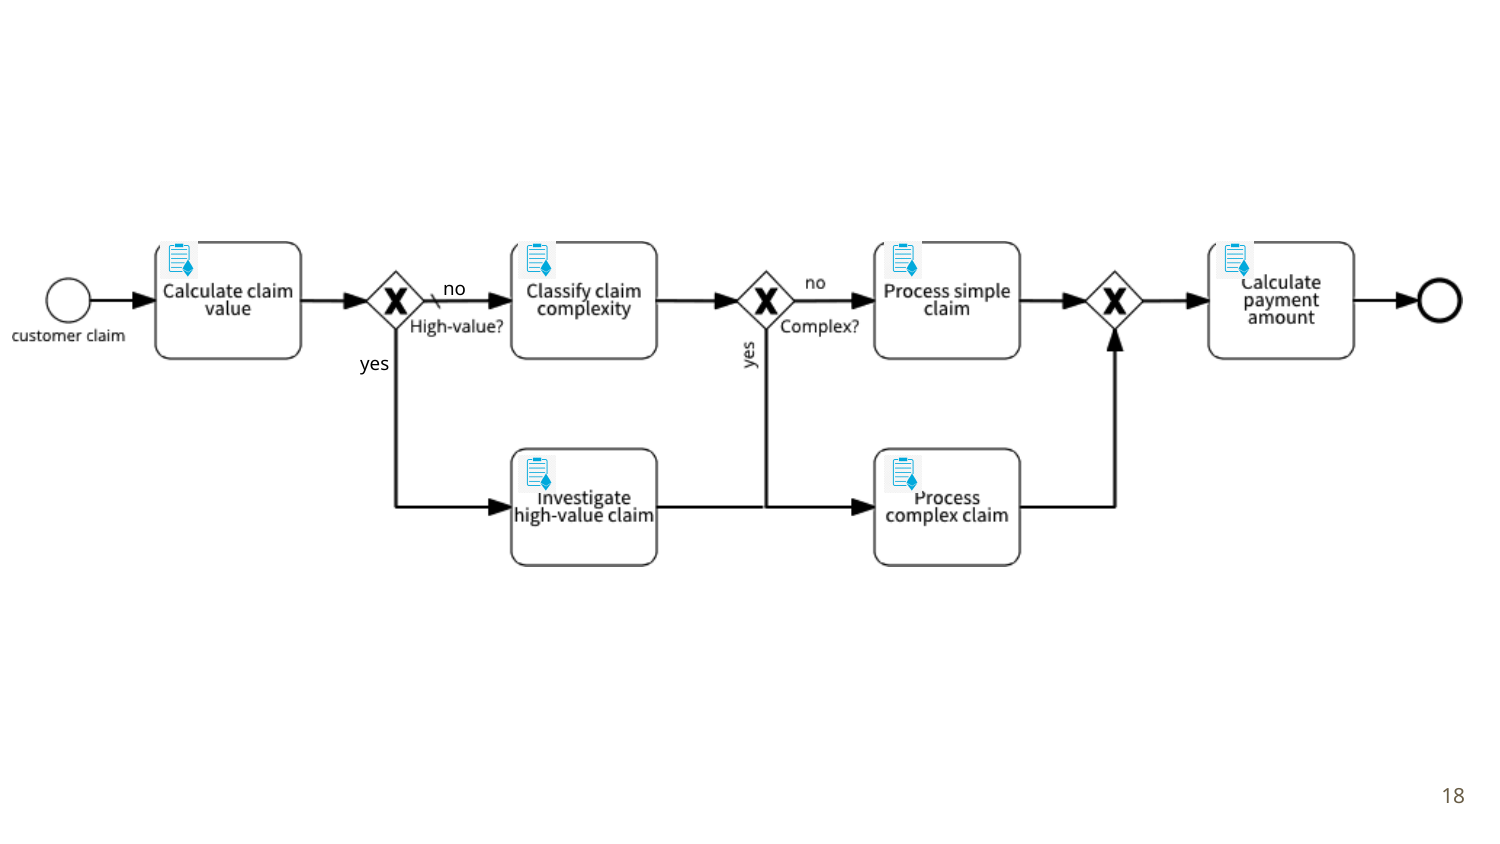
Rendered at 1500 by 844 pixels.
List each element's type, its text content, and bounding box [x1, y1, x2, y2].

slide_number ‹#› [1389, 764, 1480, 830]
picture [12, 241, 1463, 567]
